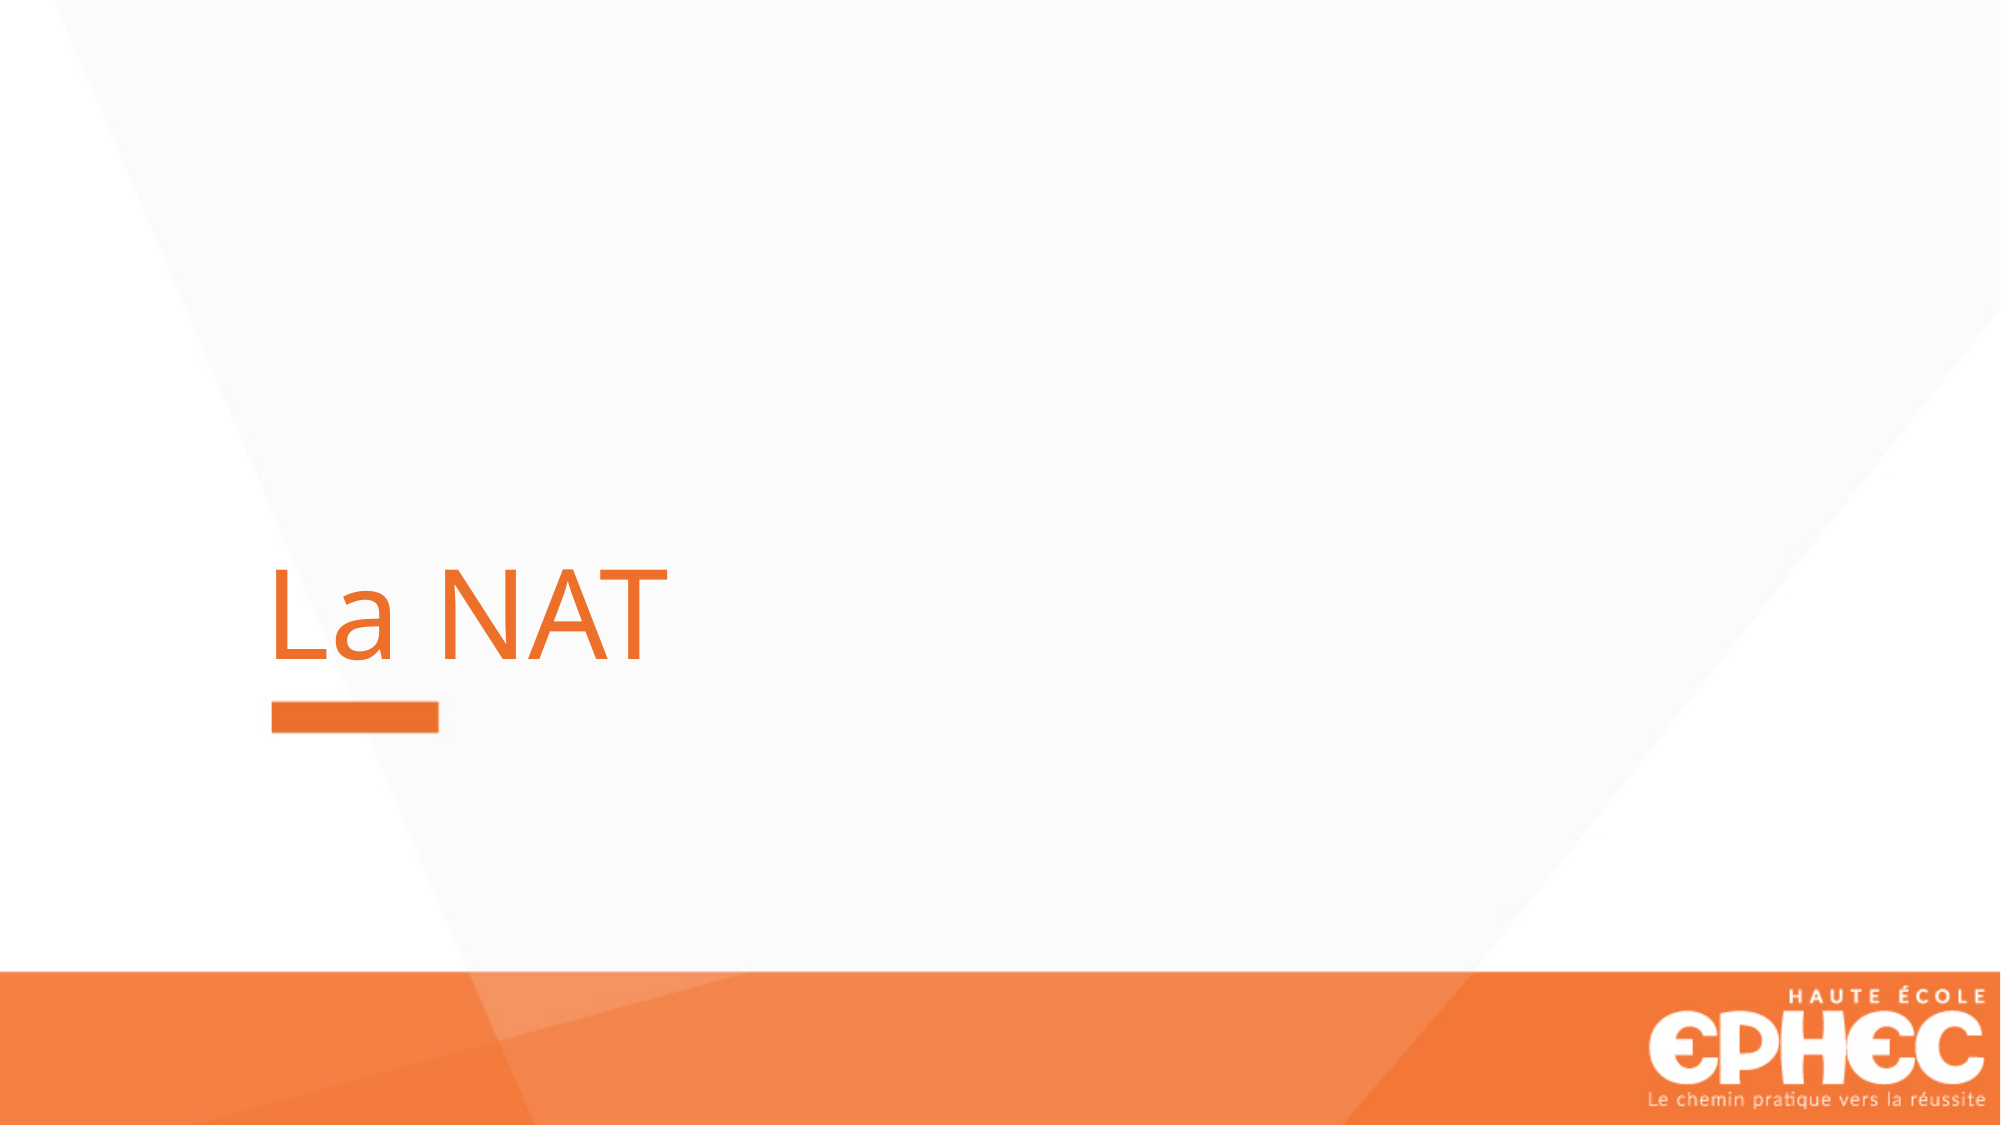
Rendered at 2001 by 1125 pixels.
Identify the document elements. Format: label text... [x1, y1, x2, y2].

title La NAT [249, 302, 1750, 694]
picture [0, 0, 2001, 1125]
